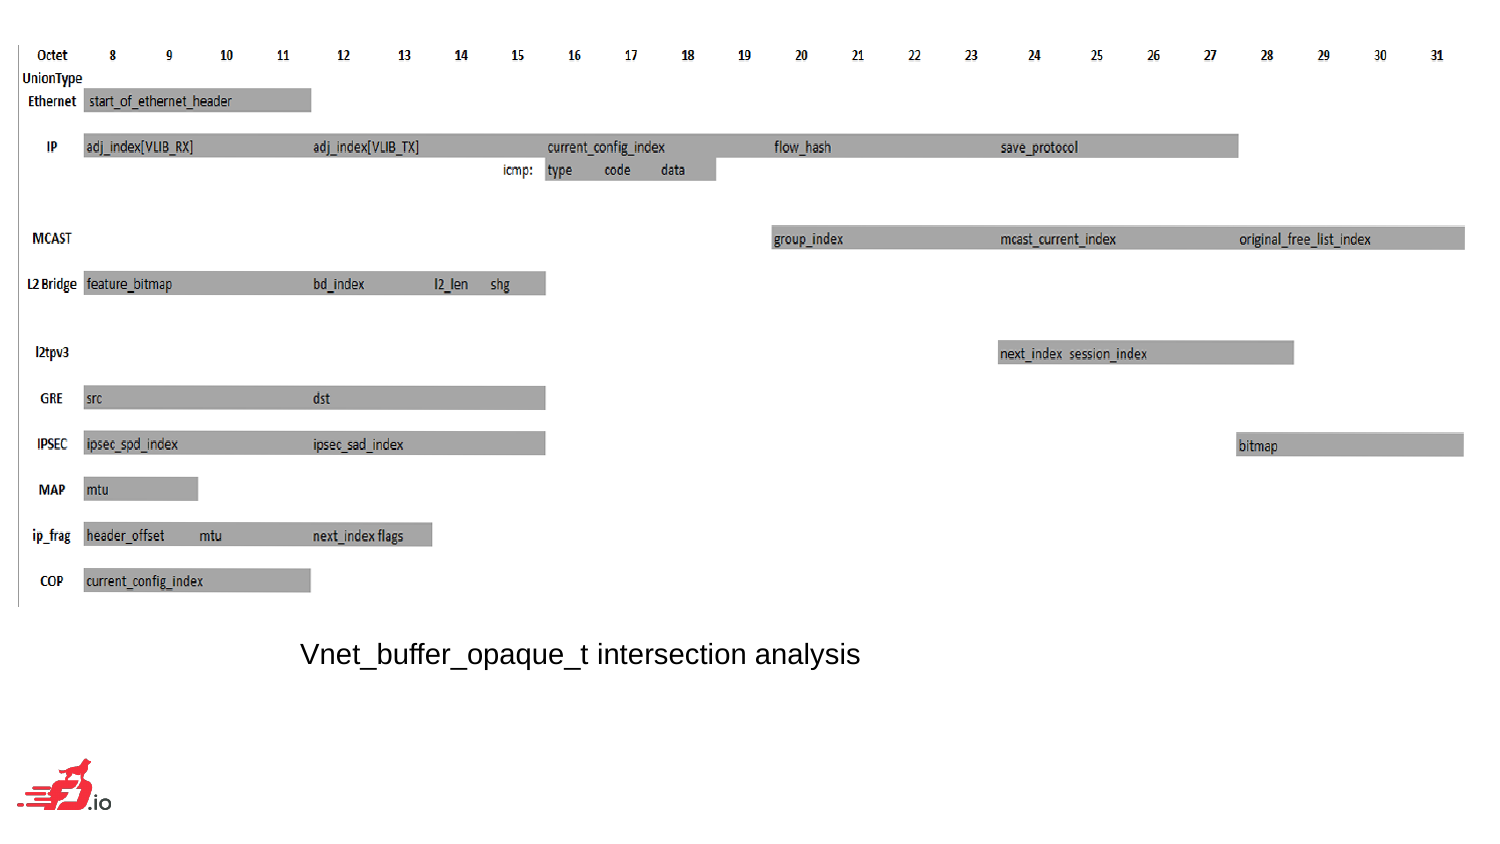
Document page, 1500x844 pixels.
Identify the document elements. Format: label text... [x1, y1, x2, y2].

picture [13, 733, 115, 835]
text_box Vnet_buffer_opaque_t intersection analysis [285, 628, 938, 679]
picture [17, 45, 1481, 607]
